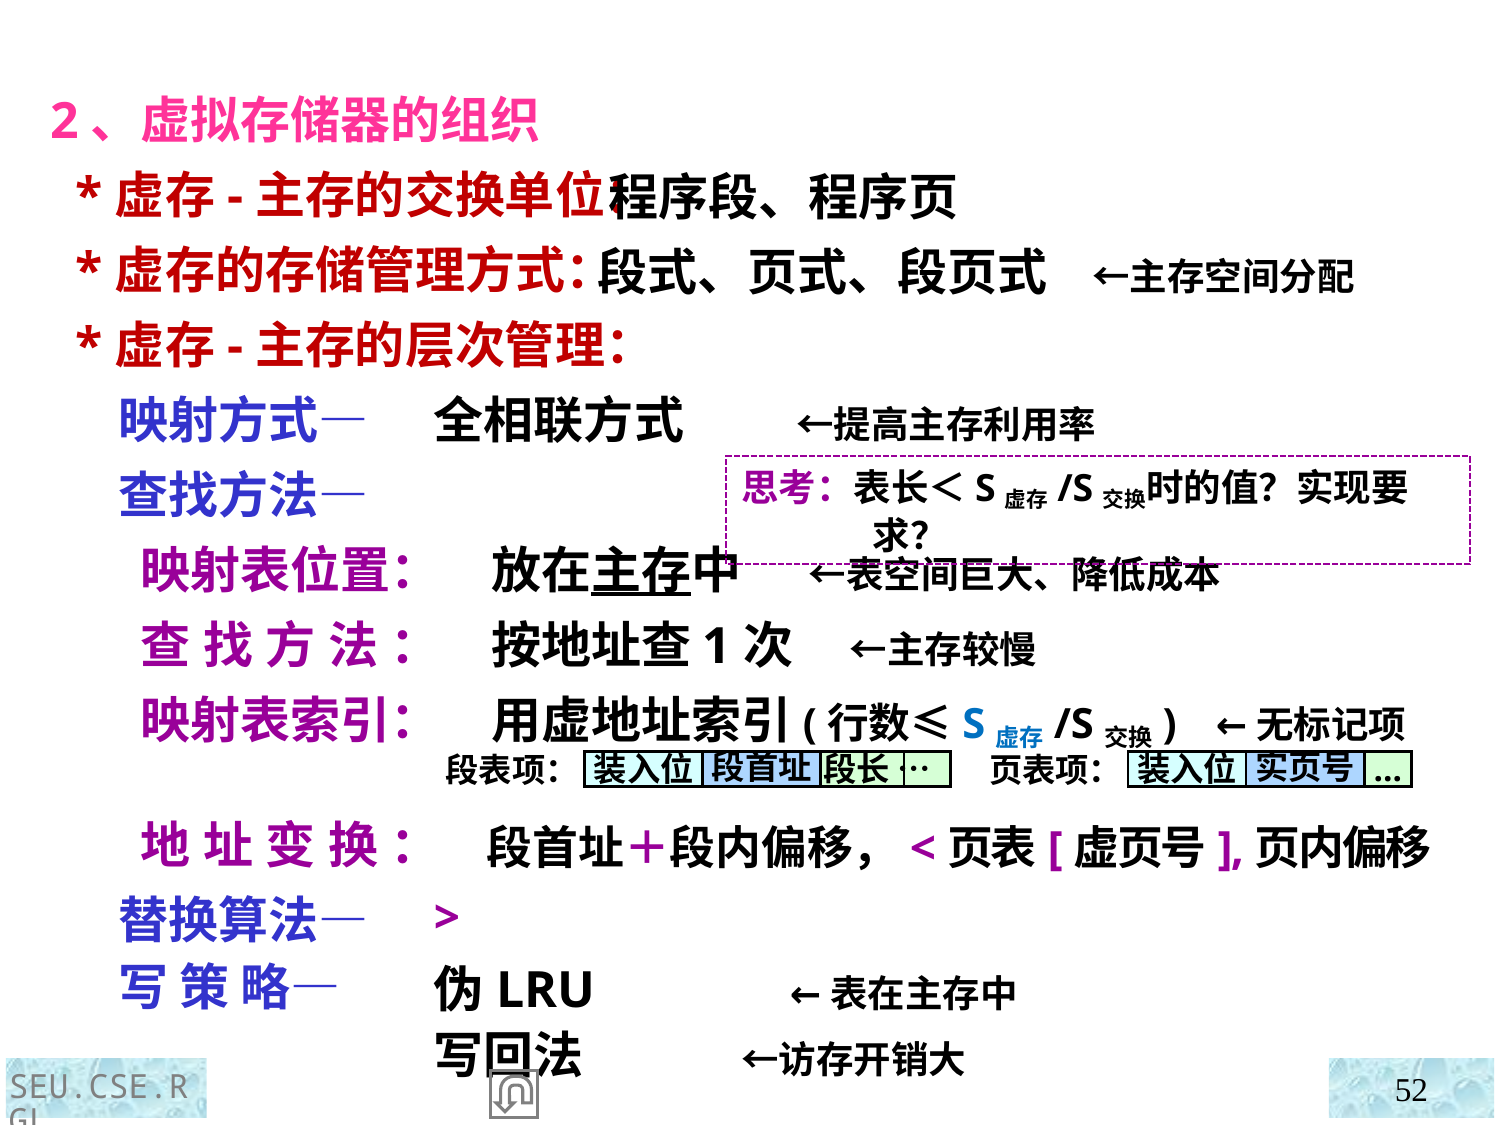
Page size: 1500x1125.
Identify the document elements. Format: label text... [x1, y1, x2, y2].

text_box 全相联方式 ←提高主存利用率 放在主存中 ←表空间巨大、降低成本 按地址查1次 ←主存较慢 用虚地址索引(行数≤S虚存/S交换) ←无标记项 段首址＋段内偏移，<页表[虚页号],页内偏移> 伪LRU ←表在主存中 写回法 ←访存开销大 [419, 371, 1477, 1092]
text_box [490, 1070, 538, 1118]
text_box 2、虚拟存储器的组织 *虚存-主存的交换单位： *虚存的存储管理方式： *虚存-主存的层次管理： 映射方式— 查找方法— 映射表位置： 查找方法： 映射表索引： 地址变换： 替换算法— 写 策 略— [35, 66, 821, 1023]
footer SEU.CSE.RGL [5, 1058, 207, 1118]
text_box 思考：表长＜S虚存/S交换时的值？实现要求？ [726, 456, 1470, 565]
text_box 程序段、程序页 段式、页式、段页式 ←主存空间分配 [525, 142, 1483, 308]
slide_number 52 [1328, 1058, 1495, 1118]
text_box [442, 751, 1412, 788]
